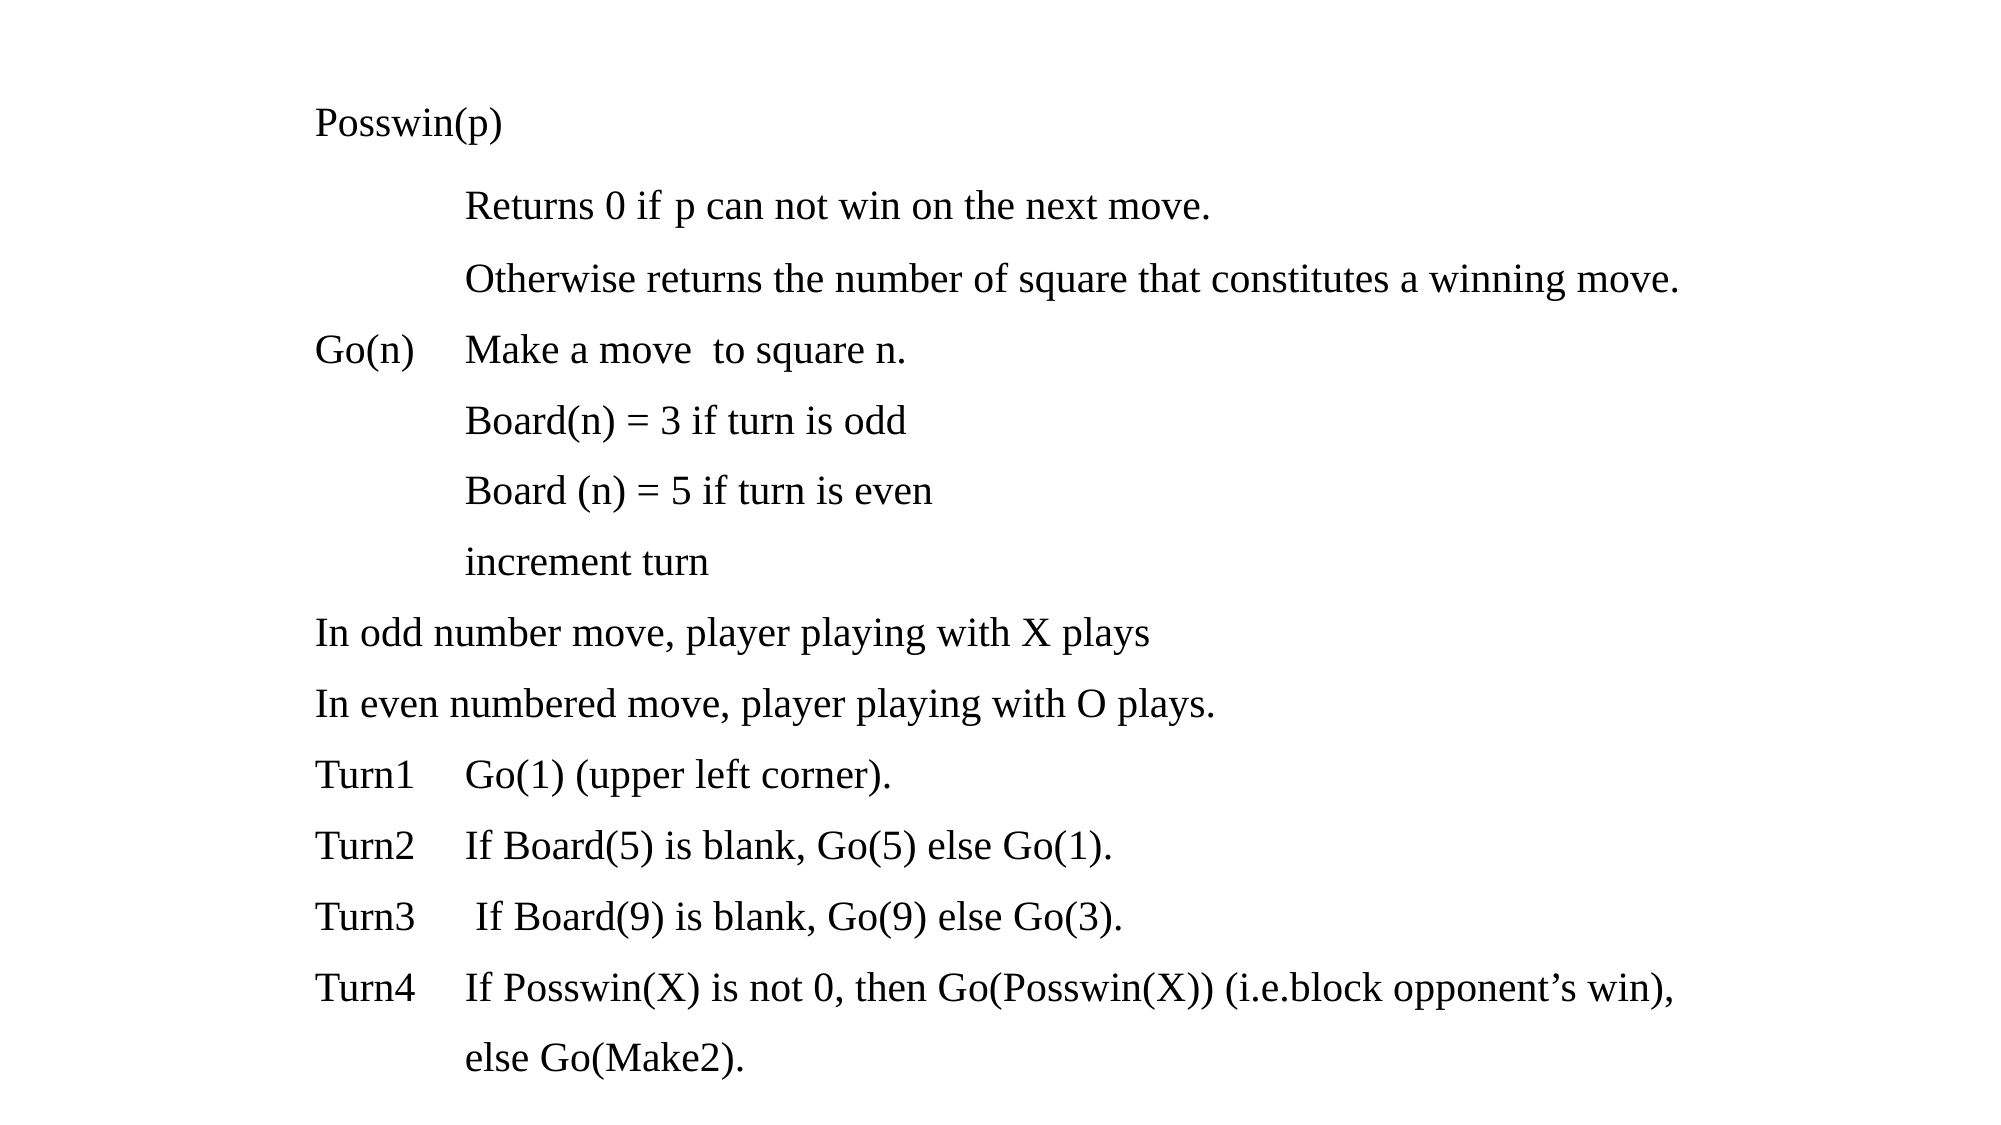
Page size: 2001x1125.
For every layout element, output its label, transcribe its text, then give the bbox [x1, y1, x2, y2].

text_box Posswin(p) Returns 0 if p can not win on the next move. Otherwise returns the number of square that constitutes a winning move. Go(n) Make a move to square n. Board(n) = 3 if turn is odd Board (n) = 5 if turn is even increment turn In odd number move, player playing with X plays In even numbered move, player playing with O plays. Turn1 Go(1) (upper left corner). Turn2 If Board(5) is blank, Go(5) else Go(1). Turn3 If Board(9) is blank, Go(9) else Go(3). Turn4 If Posswin(X) is not 0, then Go(Posswin(X)) (i.e.block opponent’s win), else Go(Make2). [300, 87, 1750, 1088]
